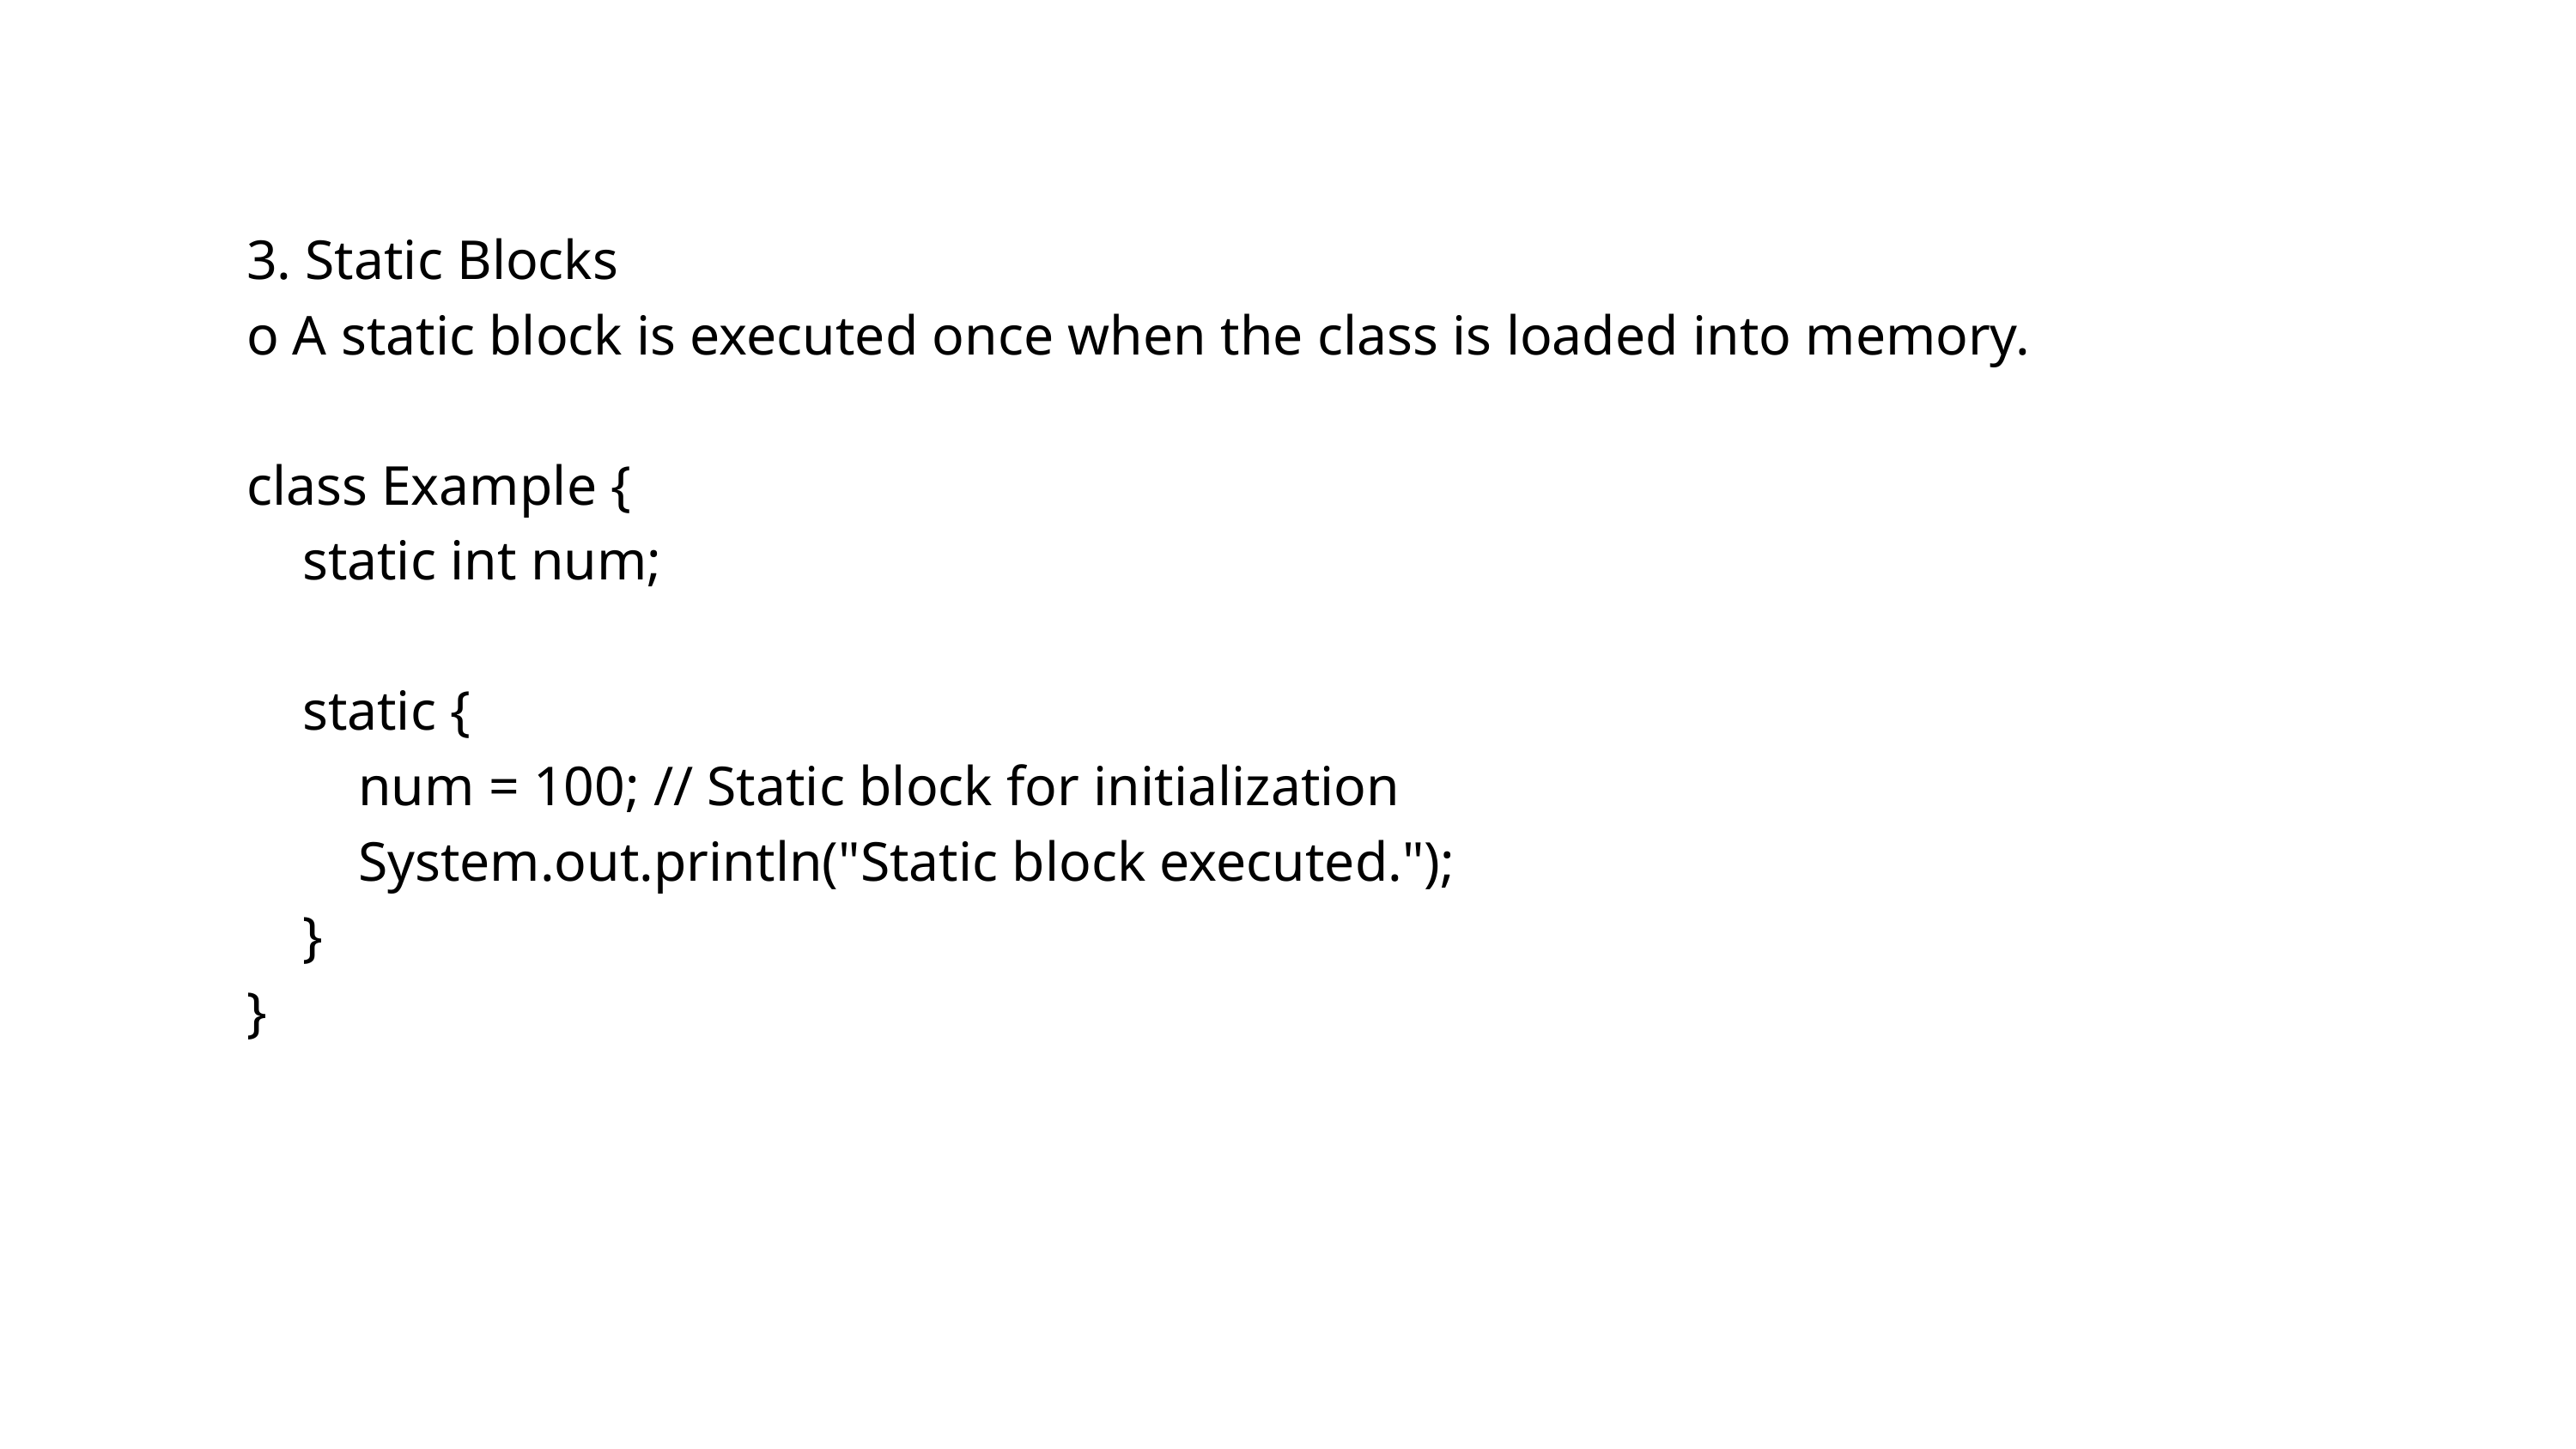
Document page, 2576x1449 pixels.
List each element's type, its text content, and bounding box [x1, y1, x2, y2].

text_box 3. Static Blocks o A static block is executed once when the class is loaded into memory. class Example { static int num; static { num = 100; // Static block for initialization System.out.println("Static block executed."); } } [246, 215, 2085, 1042]
